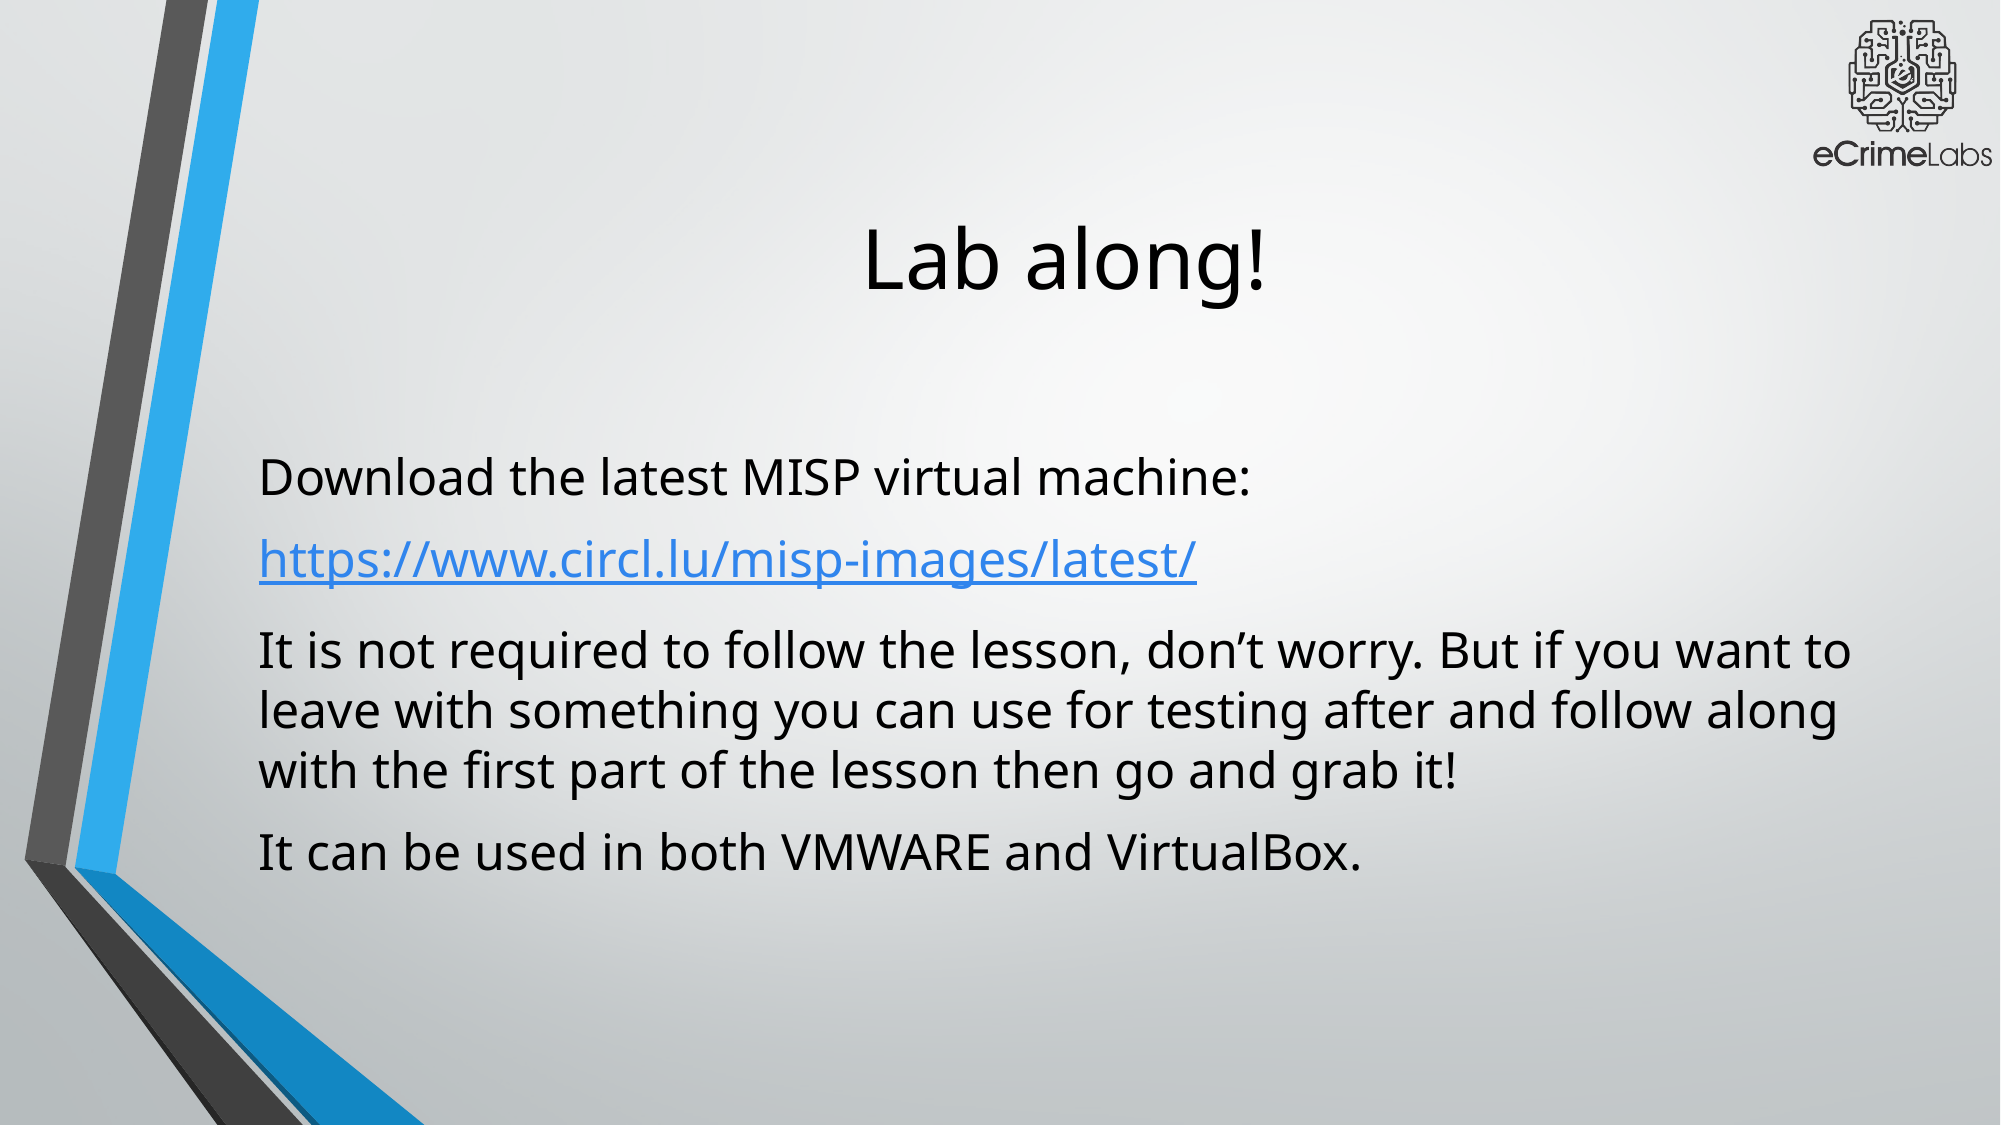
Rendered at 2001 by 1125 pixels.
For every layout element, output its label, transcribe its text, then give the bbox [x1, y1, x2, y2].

title Lab along! [243, 112, 1887, 400]
list Download the latest MISP virtual machine: https://www.circl.lu/misp-images/latest/ It is not required to follow the lesson, don’t worry. But if you want to leave with something you can use for testing after and follow along with the first part of the lesson then go and grab it! It can be used in both VMWARE and VirtualBox. [243, 437, 1887, 950]
picture [1802, 0, 2000, 198]
